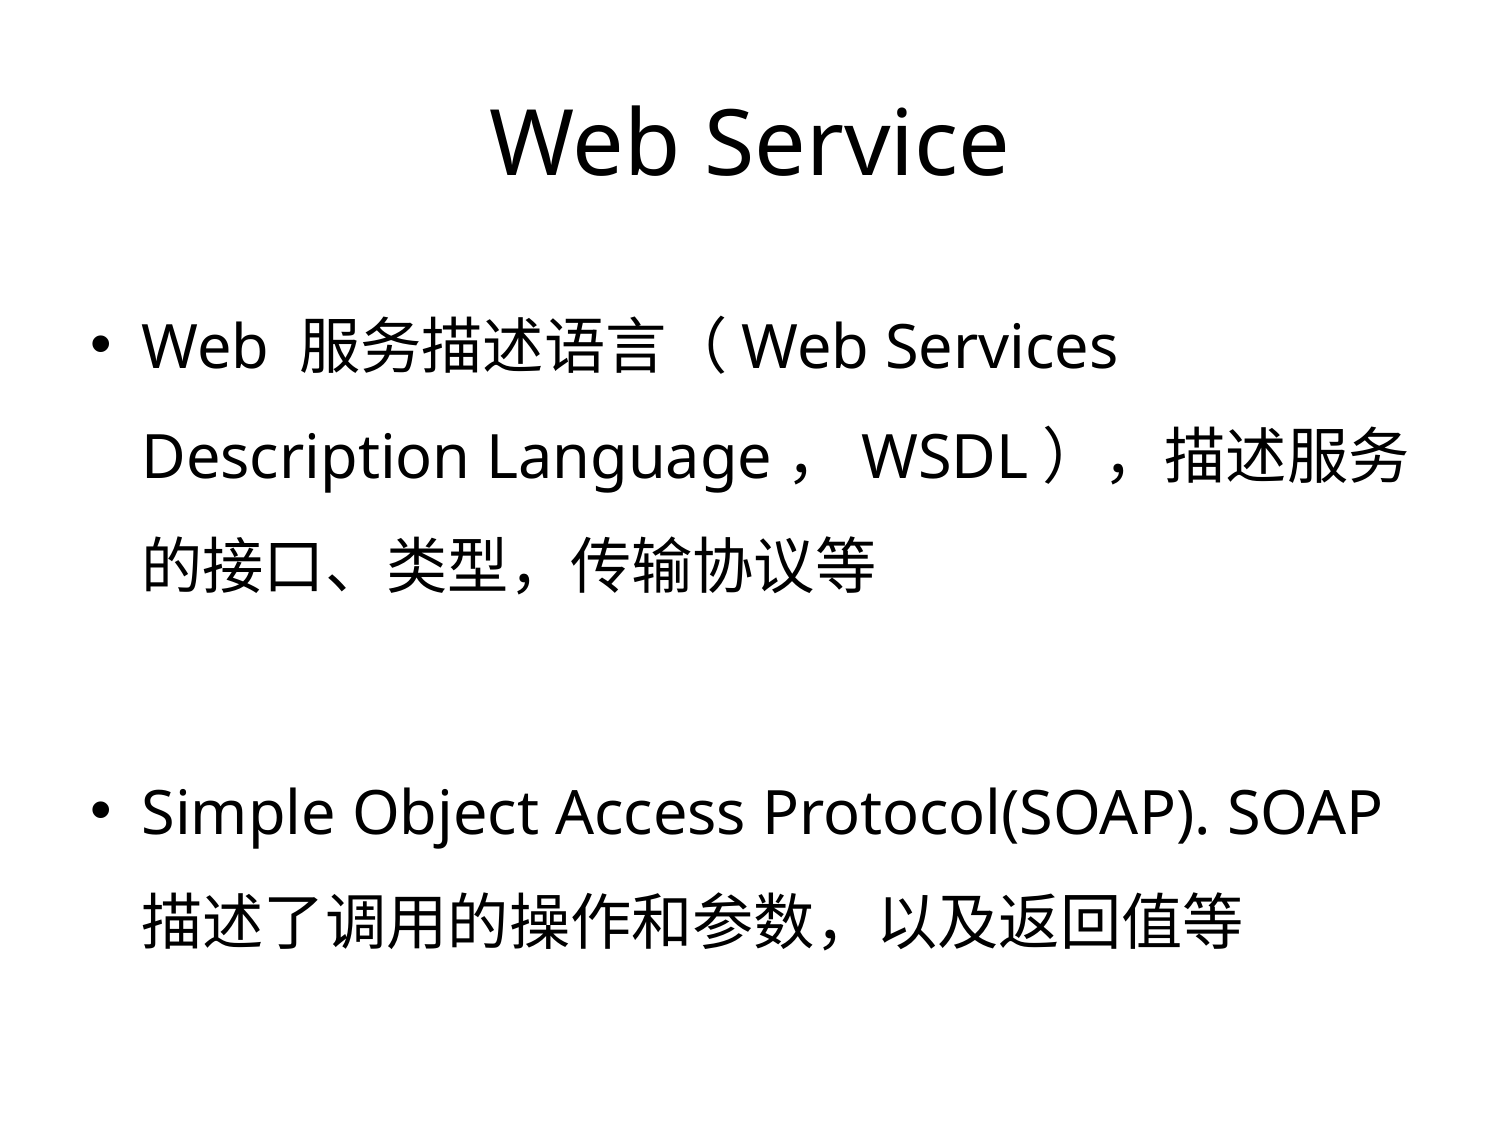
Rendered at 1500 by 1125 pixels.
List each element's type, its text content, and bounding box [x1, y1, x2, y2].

title Web Service [75, 45, 1425, 233]
list Web 服务描述语言（Web Services Description Language，WSDL），描述服务的接口、类型，传输协议等 Simple Object Access Protocol(SOAP). SOAP描述了调用的操作和参数，以及返回值等 [75, 262, 1425, 1005]
